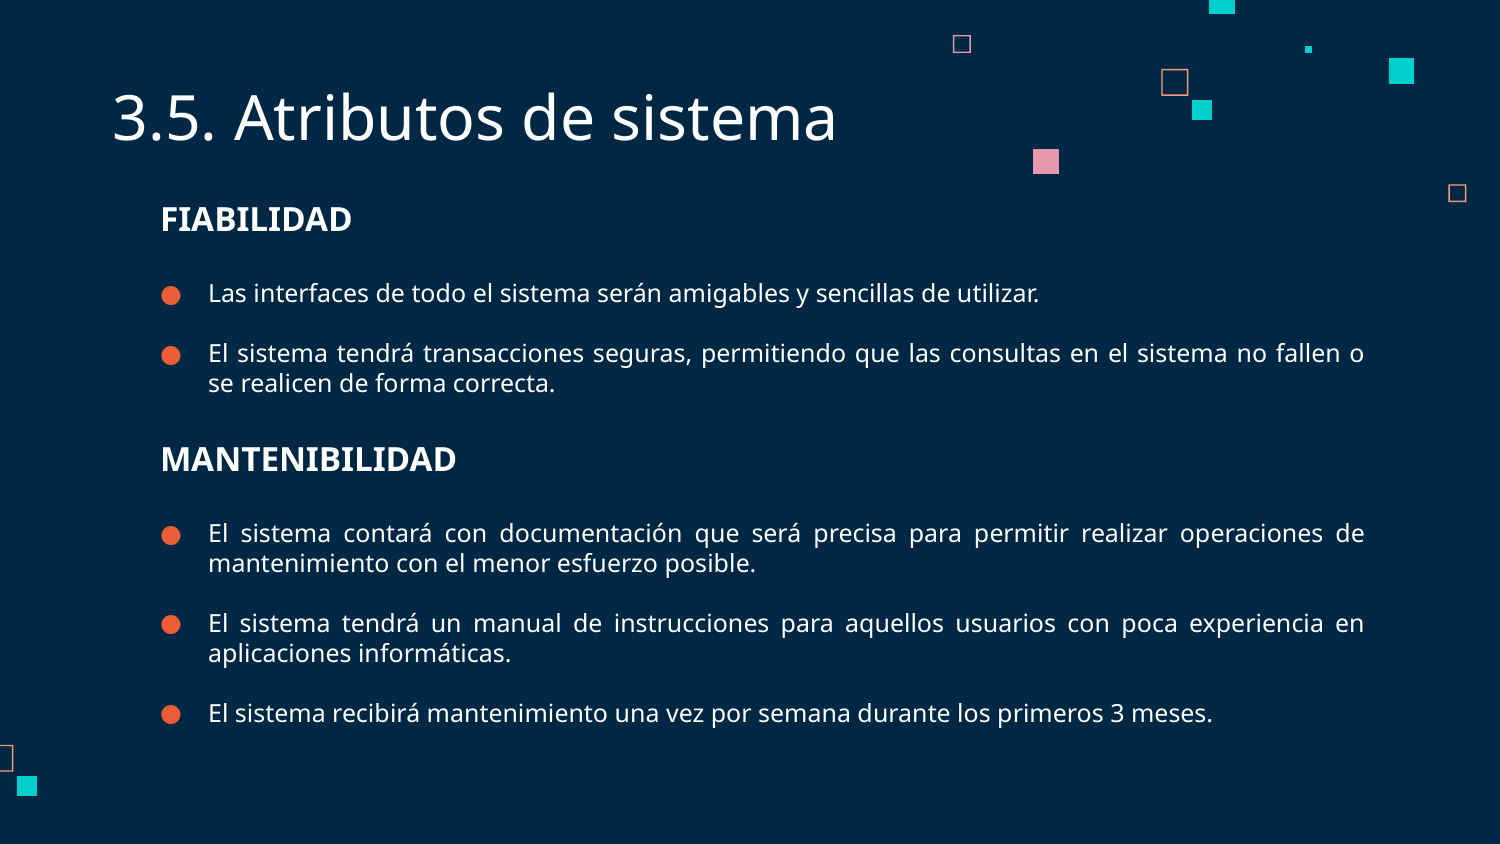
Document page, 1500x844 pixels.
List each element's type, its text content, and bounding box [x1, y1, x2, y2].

text_box 3.5. Atributos de sistema [97, 72, 984, 168]
list FIABILIDAD Las interfaces de todo el sistema serán amigables y sencillas de utilizar. El sistema tendrá transacciones seguras, permitiendo que las consultas en el sistema no fallen o se realicen de forma correcta. MANTENIBILIDAD El sistema contará con documentación que será precisa para permitir realizar operaciones de mantenimiento con el menor esfuerzo posible. El sistema tendrá un manual de instrucciones para aquellos usuarios con poca experiencia en aplicaciones informáticas. El sistema recibirá mantenimiento una vez por semana durante los primeros 3 meses. [118, 183, 1382, 787]
